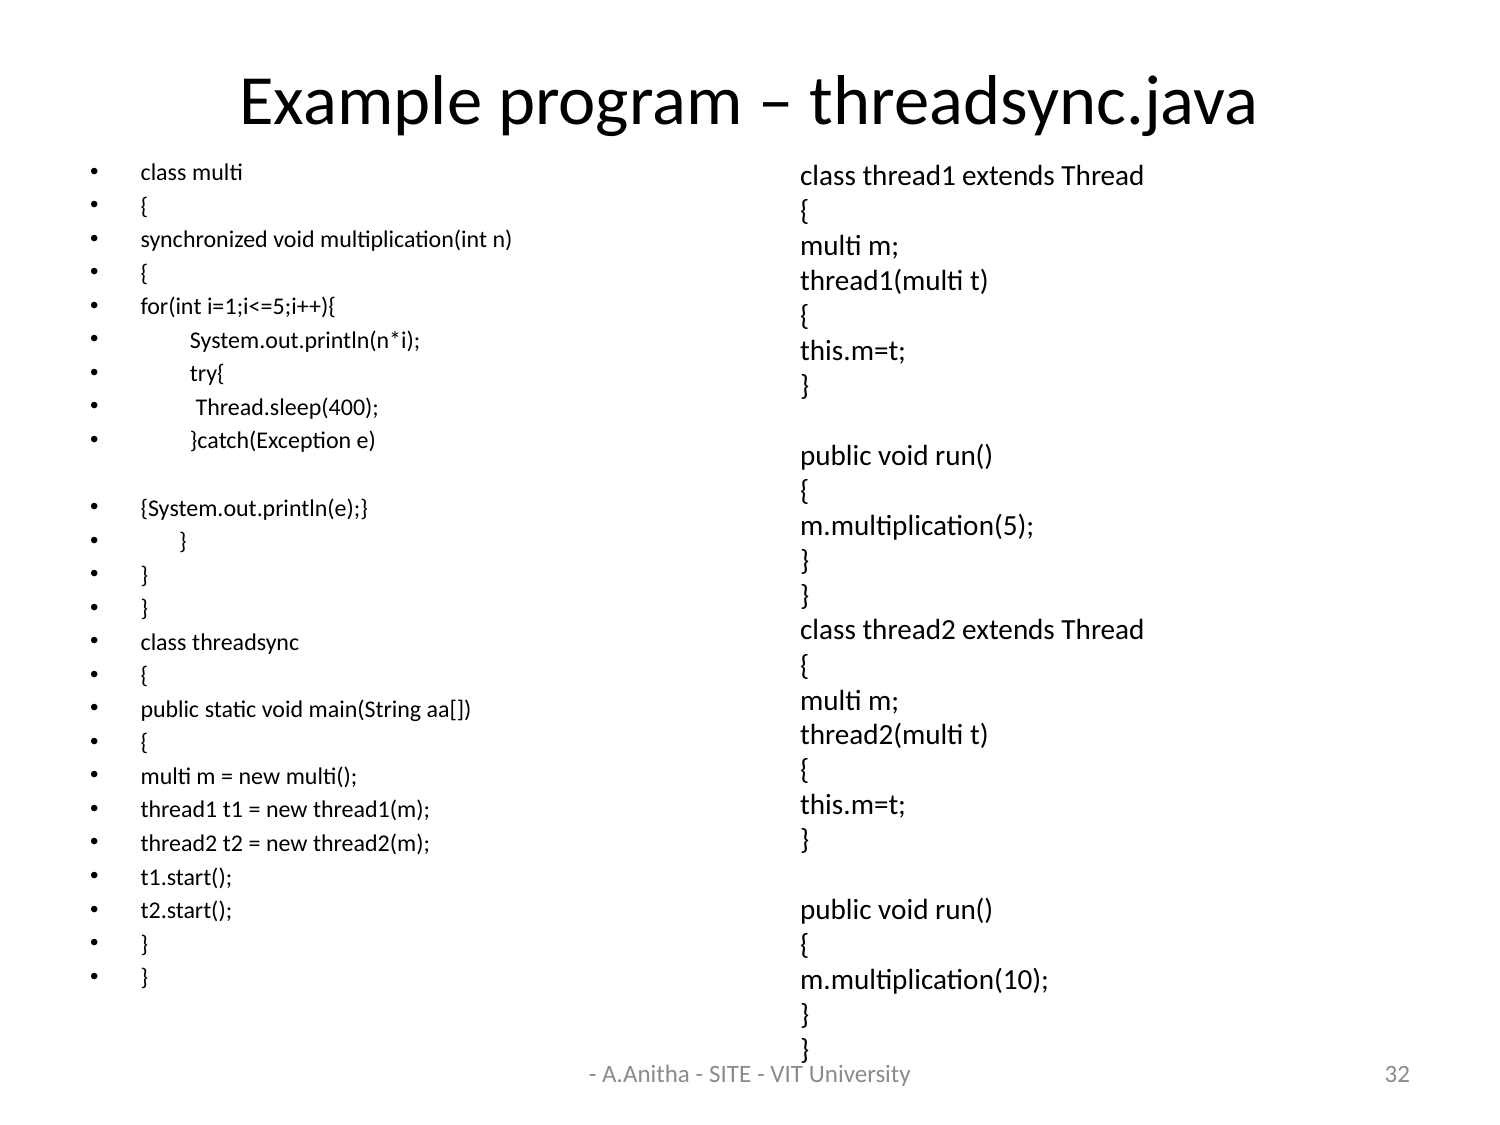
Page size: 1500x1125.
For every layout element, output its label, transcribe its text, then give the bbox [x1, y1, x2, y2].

footer - A.Anitha - SITE - VIT University [512, 1042, 785, 1103]
title Example program – threadsync.java [75, 45, 1425, 233]
list class multi { synchronized void multiplication(int n) { for(int i=1;i<=5;i++){ System.out.println(n*i); try{ Thread.sleep(400); }catch(Exception e) {System.out.println(e);} } } } class threadsync { public static void main(String aa[]) { multi m = new multi(); thread1 t1 = new thread1(m); thread2 t2 = new thread2(m); t1.start(); t2.start(); } } [75, 149, 668, 1005]
text_box class thread1 extends Thread { multi m; thread1(multi t) { this.m=t; } public void run() { m.multiplication(5); } } class thread2 extends Thread { multi m; thread2(multi t) { this.m=t; } public void run() { m.multiplication(10); } } [785, 148, 1424, 1125]
